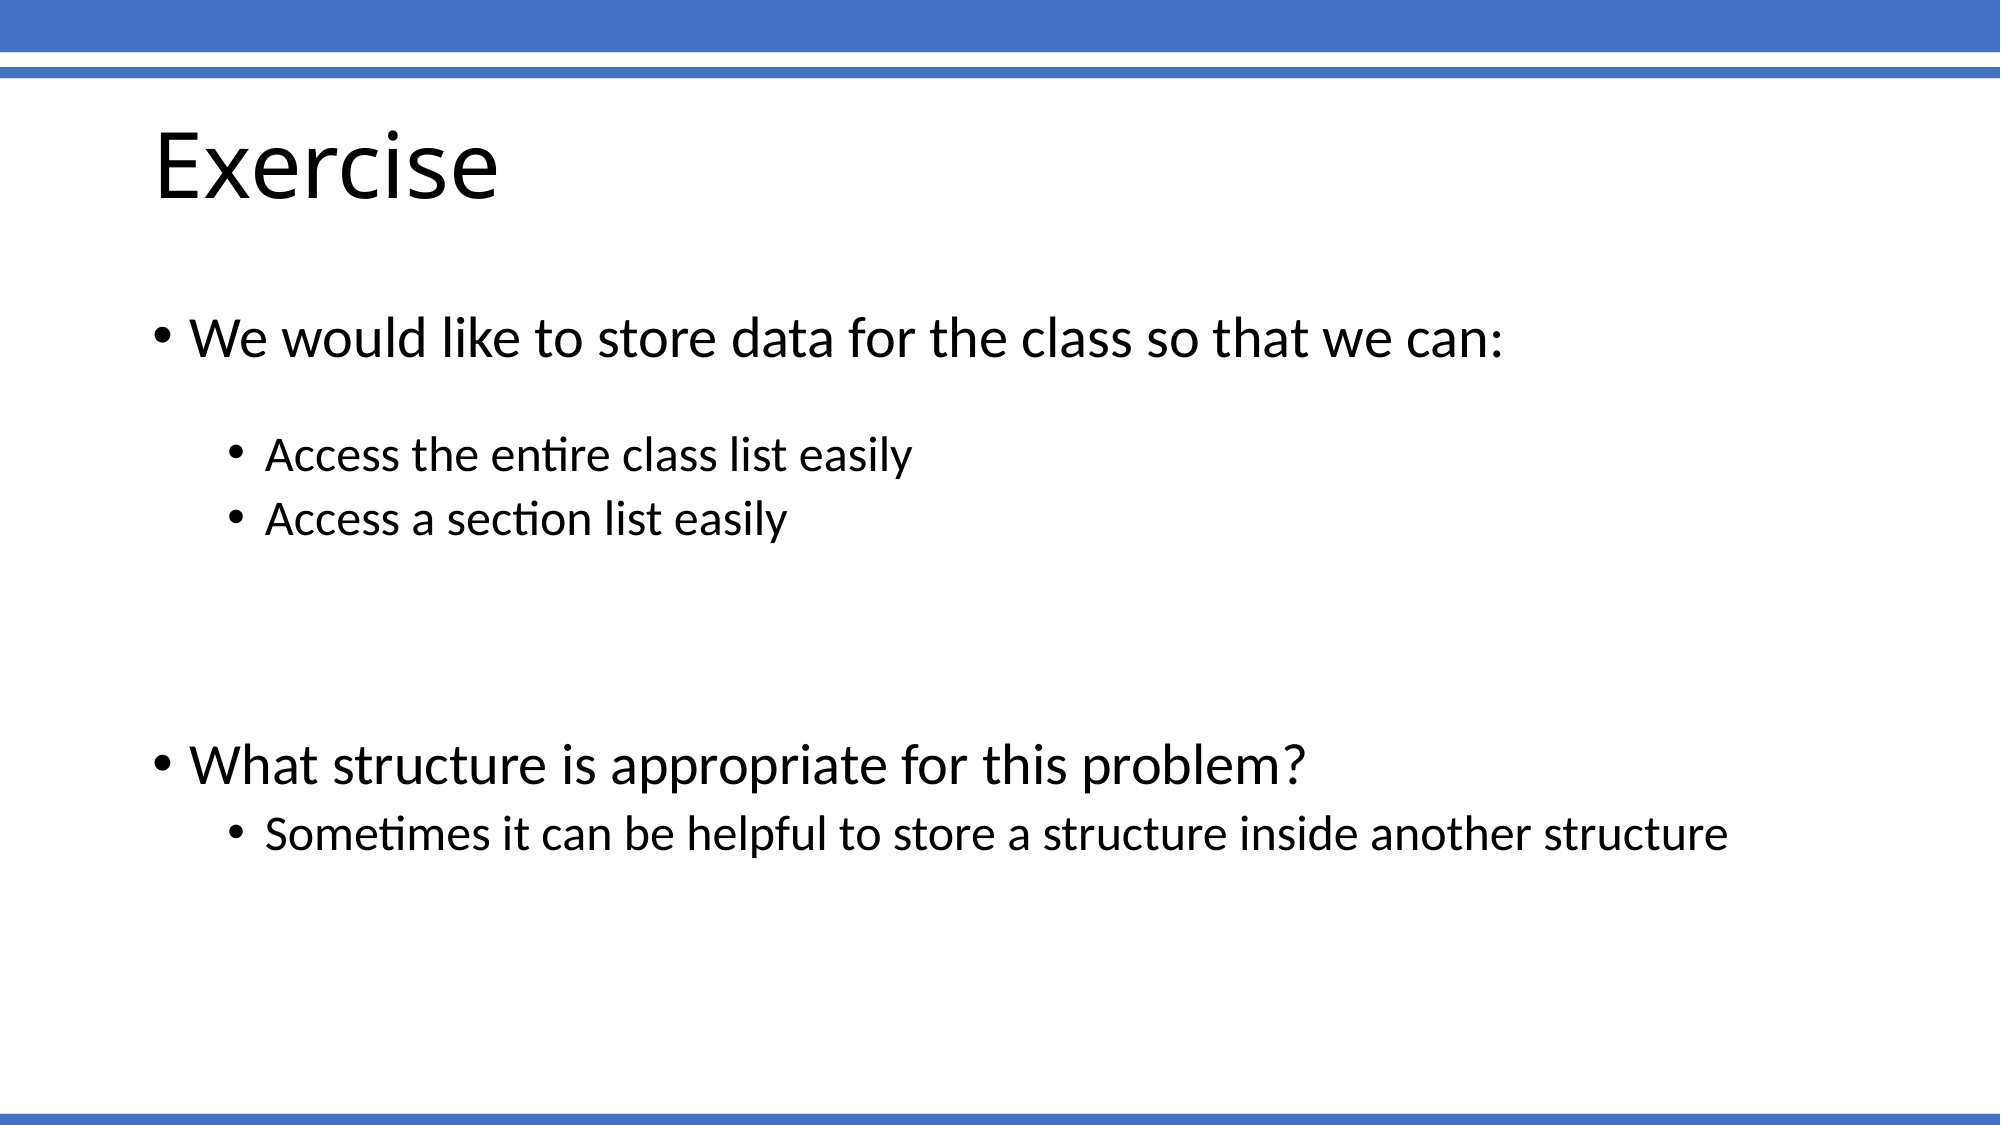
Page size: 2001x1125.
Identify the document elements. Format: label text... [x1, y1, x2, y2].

list We would like to store data for the class so that we can: Access the entire class list easily Access a section list easily What structure is appropriate for this problem? Sometimes it can be helpful to store a structure inside another structure [137, 299, 1863, 1014]
title Exercise [137, 59, 1863, 278]
